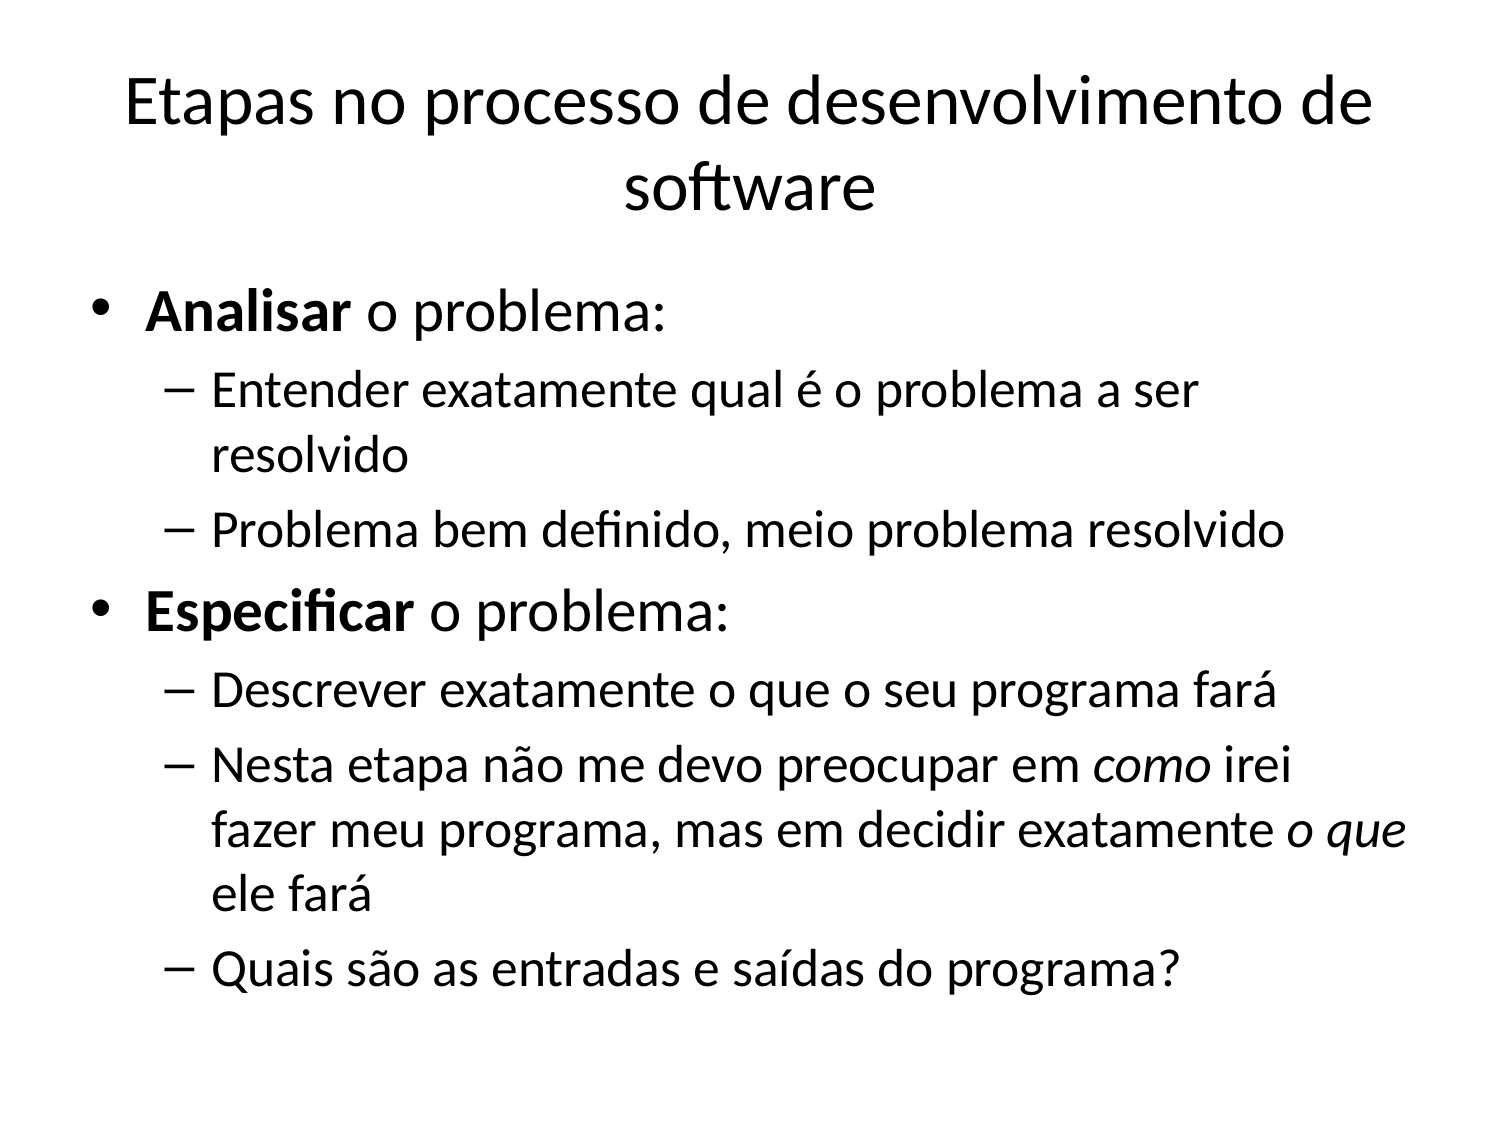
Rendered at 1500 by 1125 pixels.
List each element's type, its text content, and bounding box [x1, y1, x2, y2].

title Etapas no processo de desenvolvimento de software [75, 45, 1425, 233]
list Analisar o problema: Entender exatamente qual é o problema a ser resolvido Problema bem definido, meio problema resolvido Especificar o problema: Descrever exatamente o que o seu programa fará Nesta etapa não me devo preocupar em como irei fazer meu programa, mas em decidir exatamente o que ele fará Quais são as entradas e saídas do programa? [75, 262, 1425, 1005]
